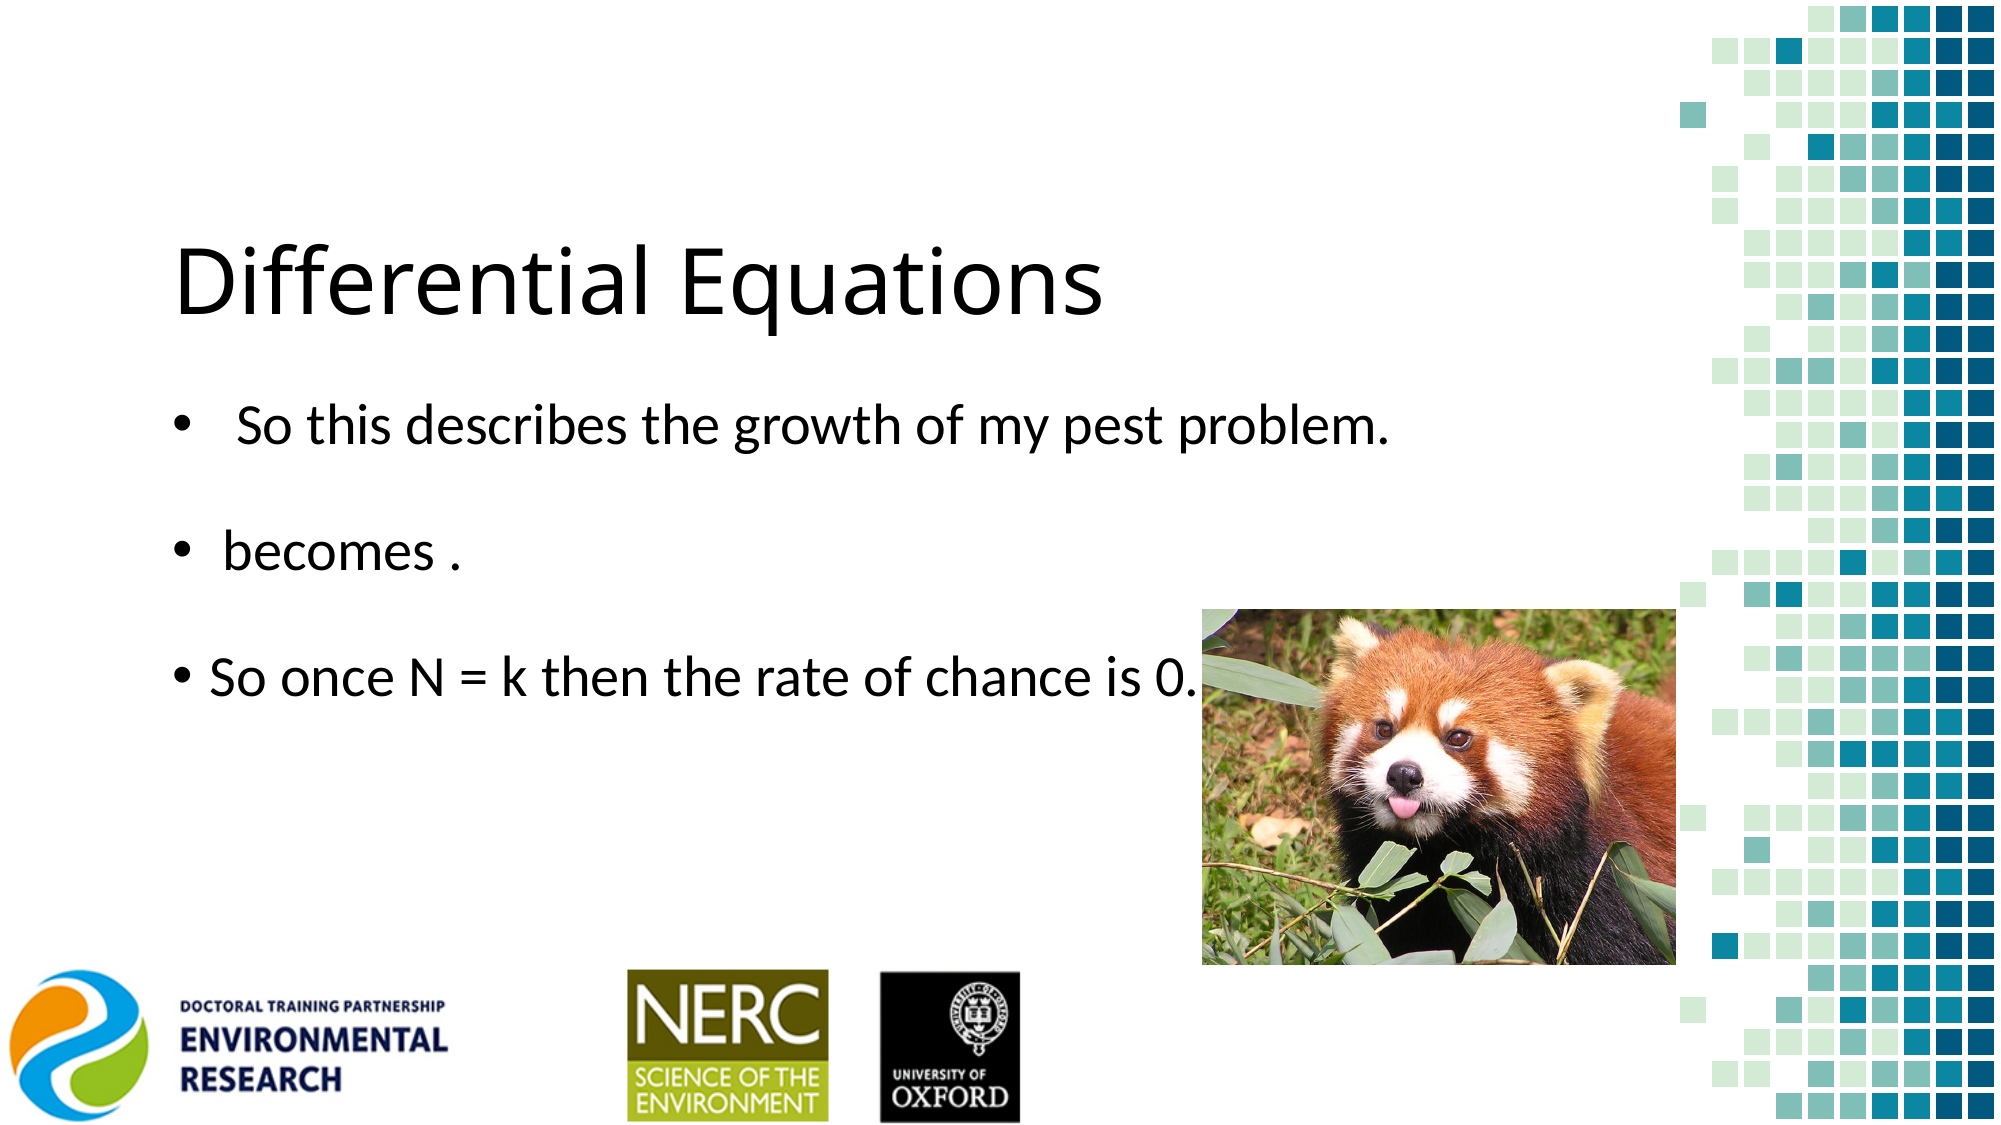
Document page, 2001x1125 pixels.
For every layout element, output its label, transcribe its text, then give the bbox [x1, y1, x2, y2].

title Differential Equations [157, 161, 1636, 350]
picture [1202, 609, 1676, 965]
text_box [0, 964, 1676, 1125]
